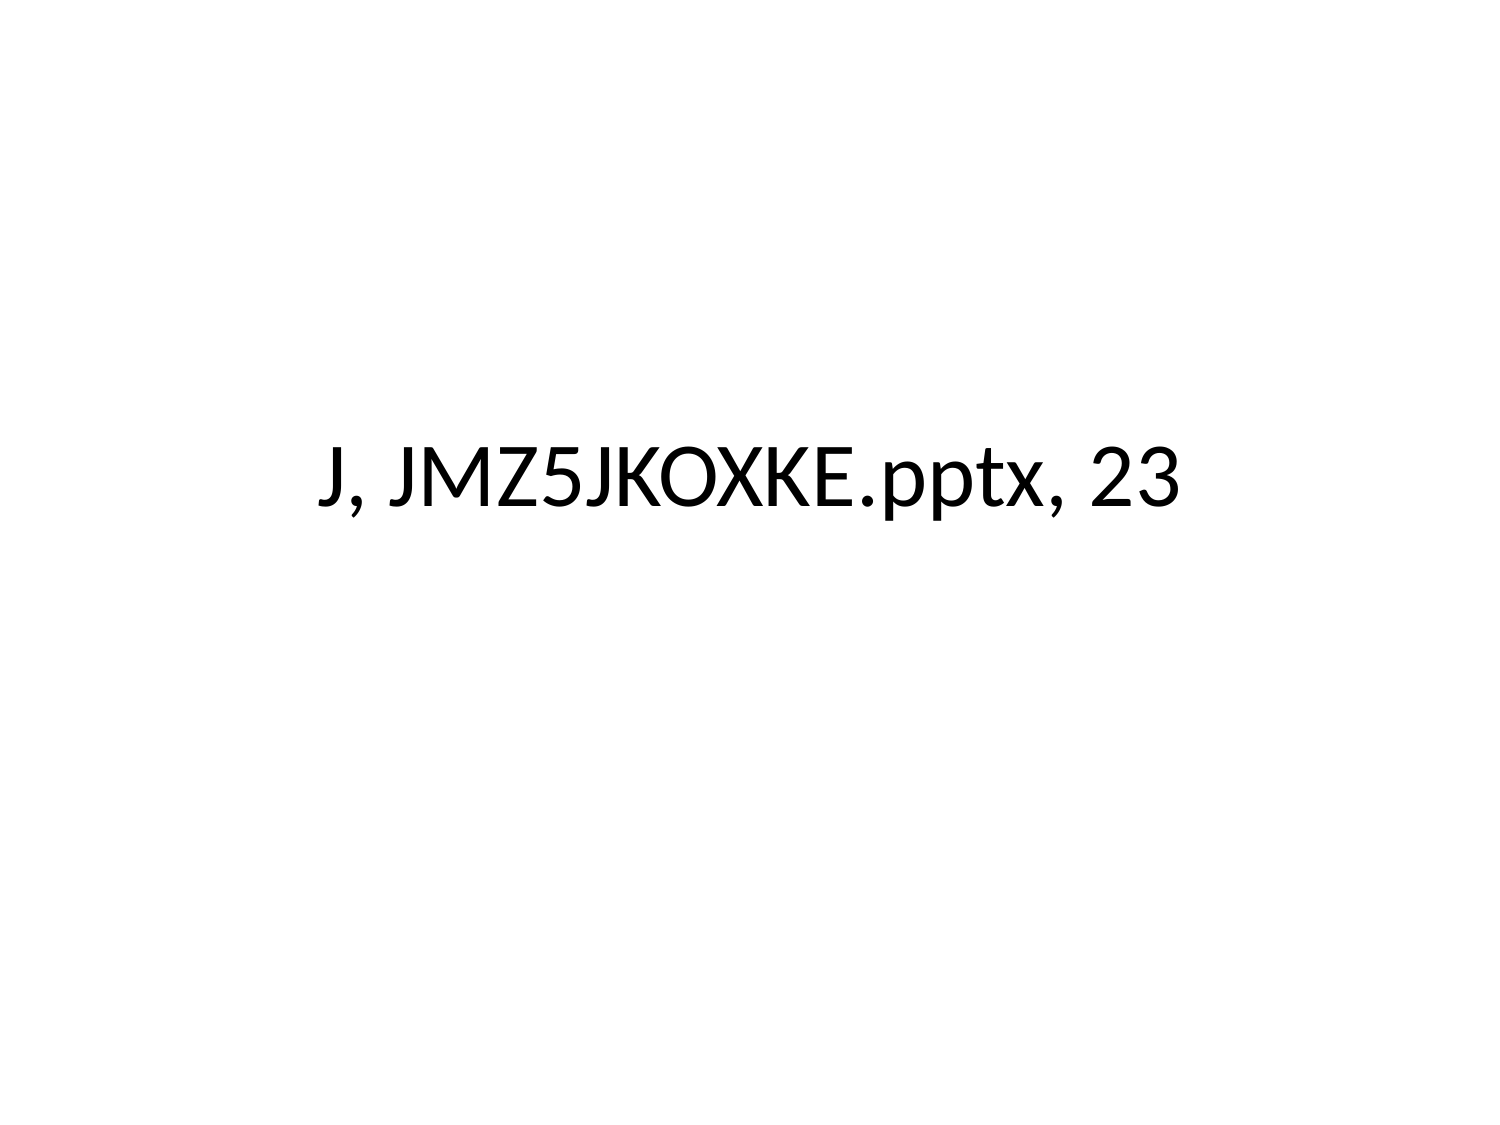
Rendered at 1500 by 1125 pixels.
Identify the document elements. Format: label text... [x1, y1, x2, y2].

title J, JMZ5JKOXKE.pptx, 23 [112, 349, 1388, 591]
